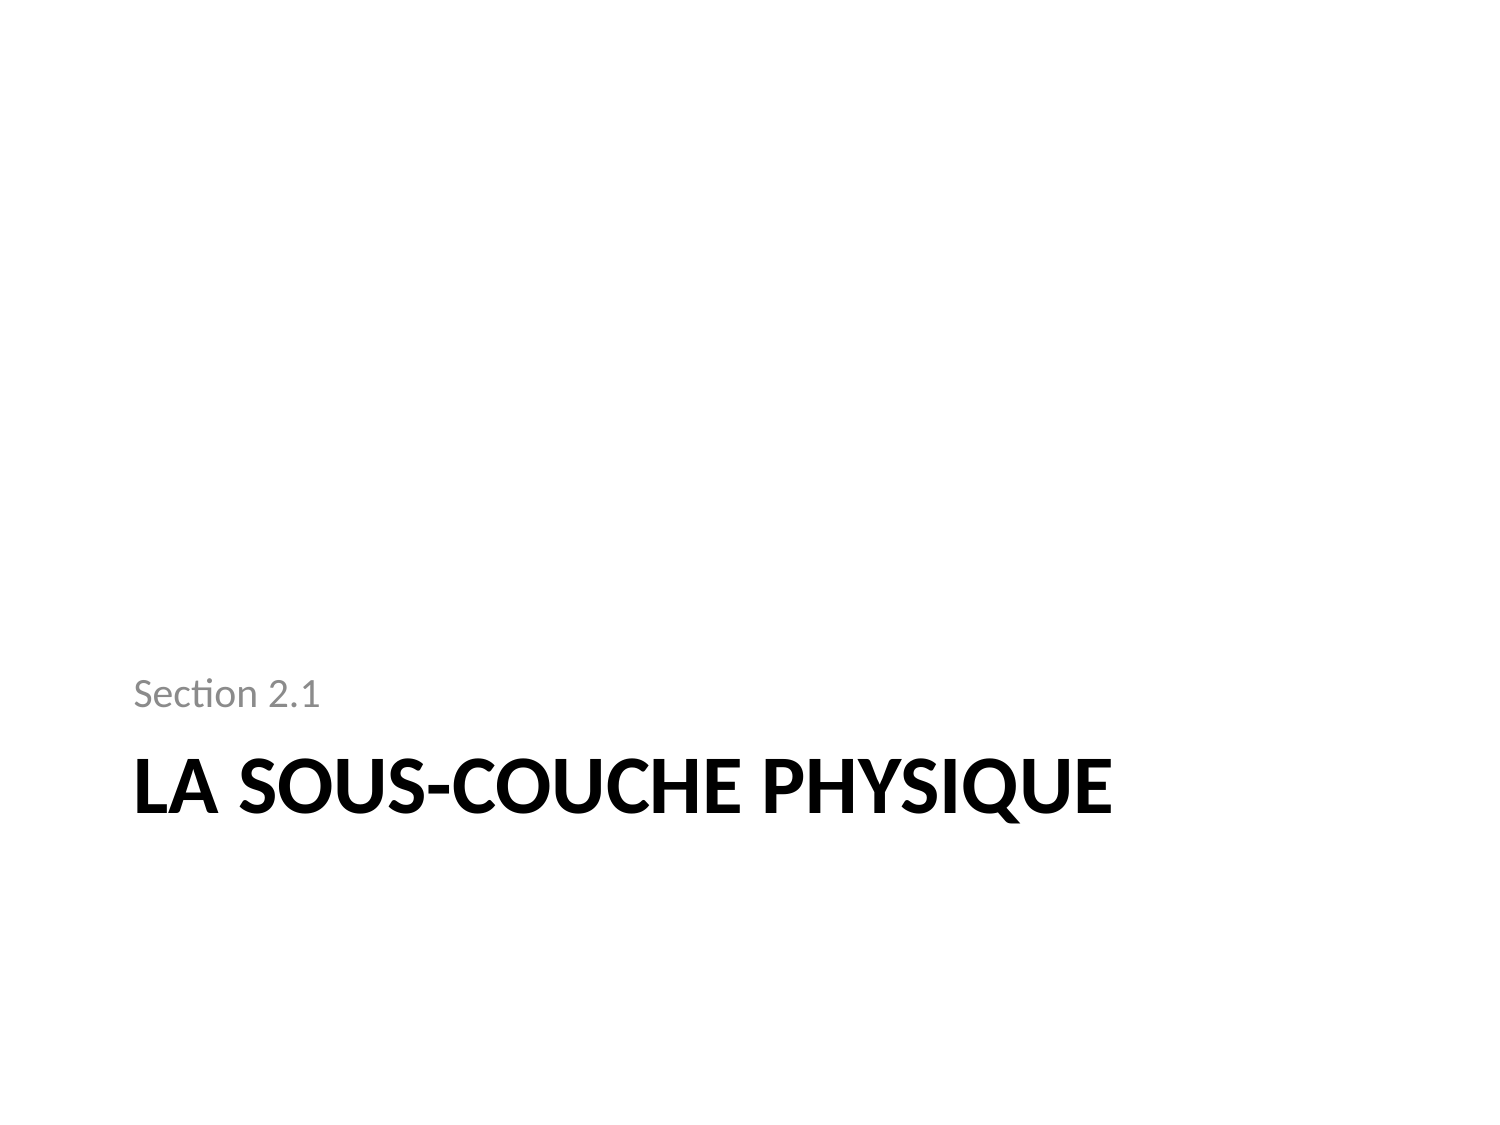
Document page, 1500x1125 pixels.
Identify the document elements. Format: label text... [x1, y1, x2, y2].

list Section 2.1 [118, 476, 1394, 723]
title La sous-couche physique [118, 723, 1394, 947]
